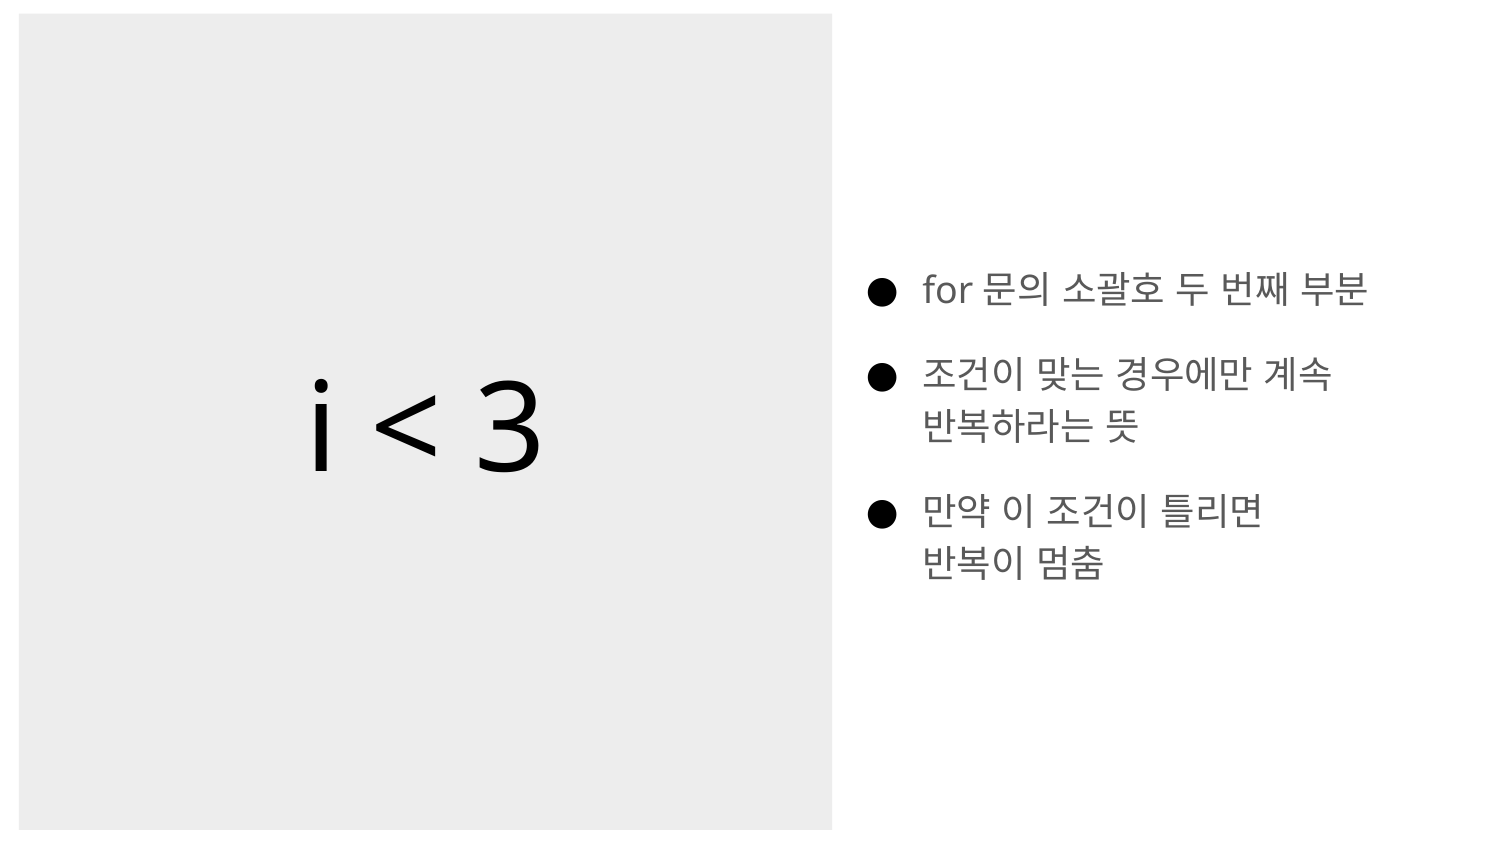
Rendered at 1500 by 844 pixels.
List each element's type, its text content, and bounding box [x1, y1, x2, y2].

list for문의 소괄호 두 번째 부분 조건이 맞는 경우에만 계속 반복하라는 뜻 만약 이 조건이 틀리면 반복이 멈춤 [832, 0, 1500, 844]
list i < 3 [18, 13, 833, 830]
